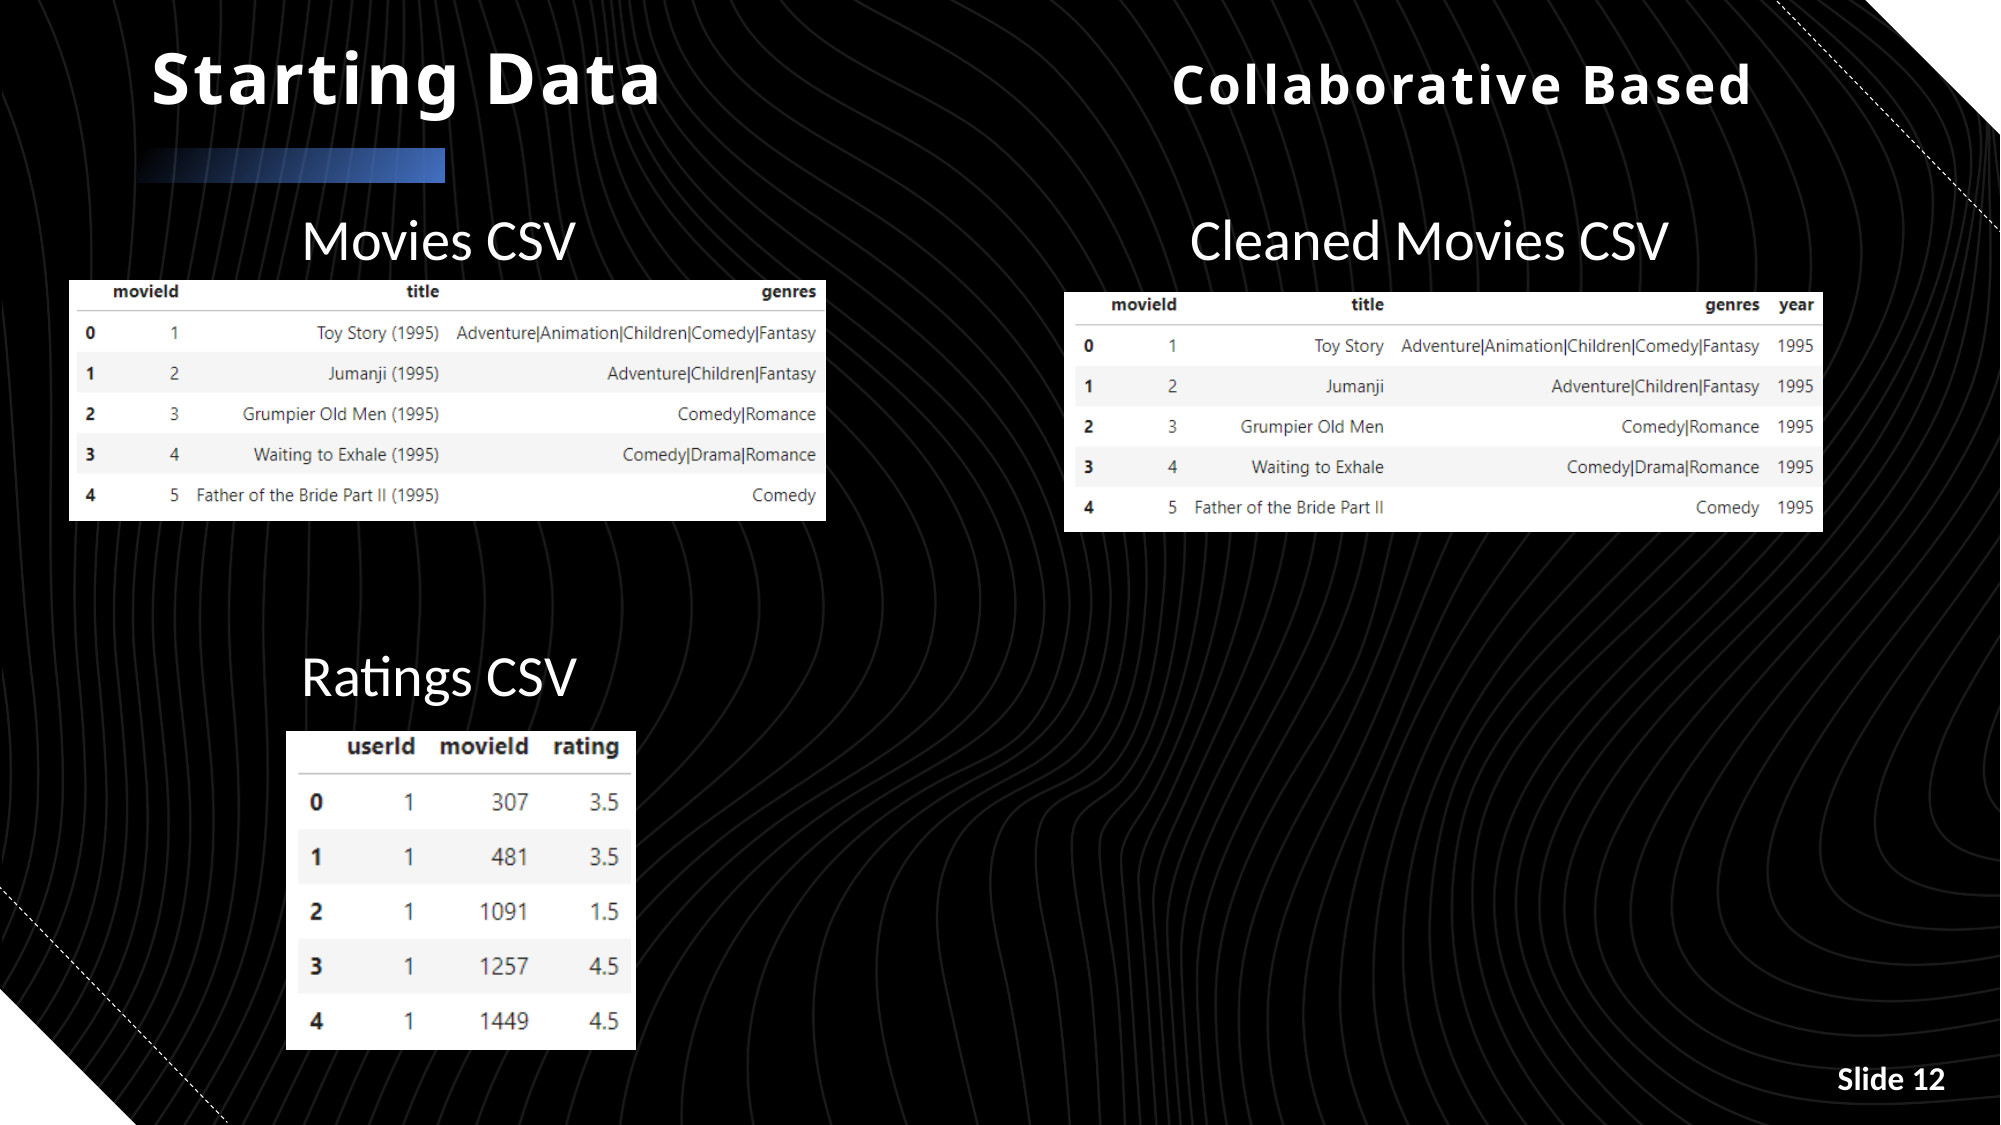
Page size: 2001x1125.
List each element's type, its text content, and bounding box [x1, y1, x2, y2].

text_box Ratings CSV [286, 630, 609, 716]
picture [69, 280, 826, 521]
title Starting Data Collaborative Based [136, 16, 1863, 148]
picture [1064, 292, 1823, 532]
text_box Movies CSV [286, 194, 609, 280]
text_box Cleaned Movies CSV [1175, 194, 1692, 280]
text_box Slide 12 [1822, 1049, 1978, 1105]
picture [286, 731, 636, 1050]
